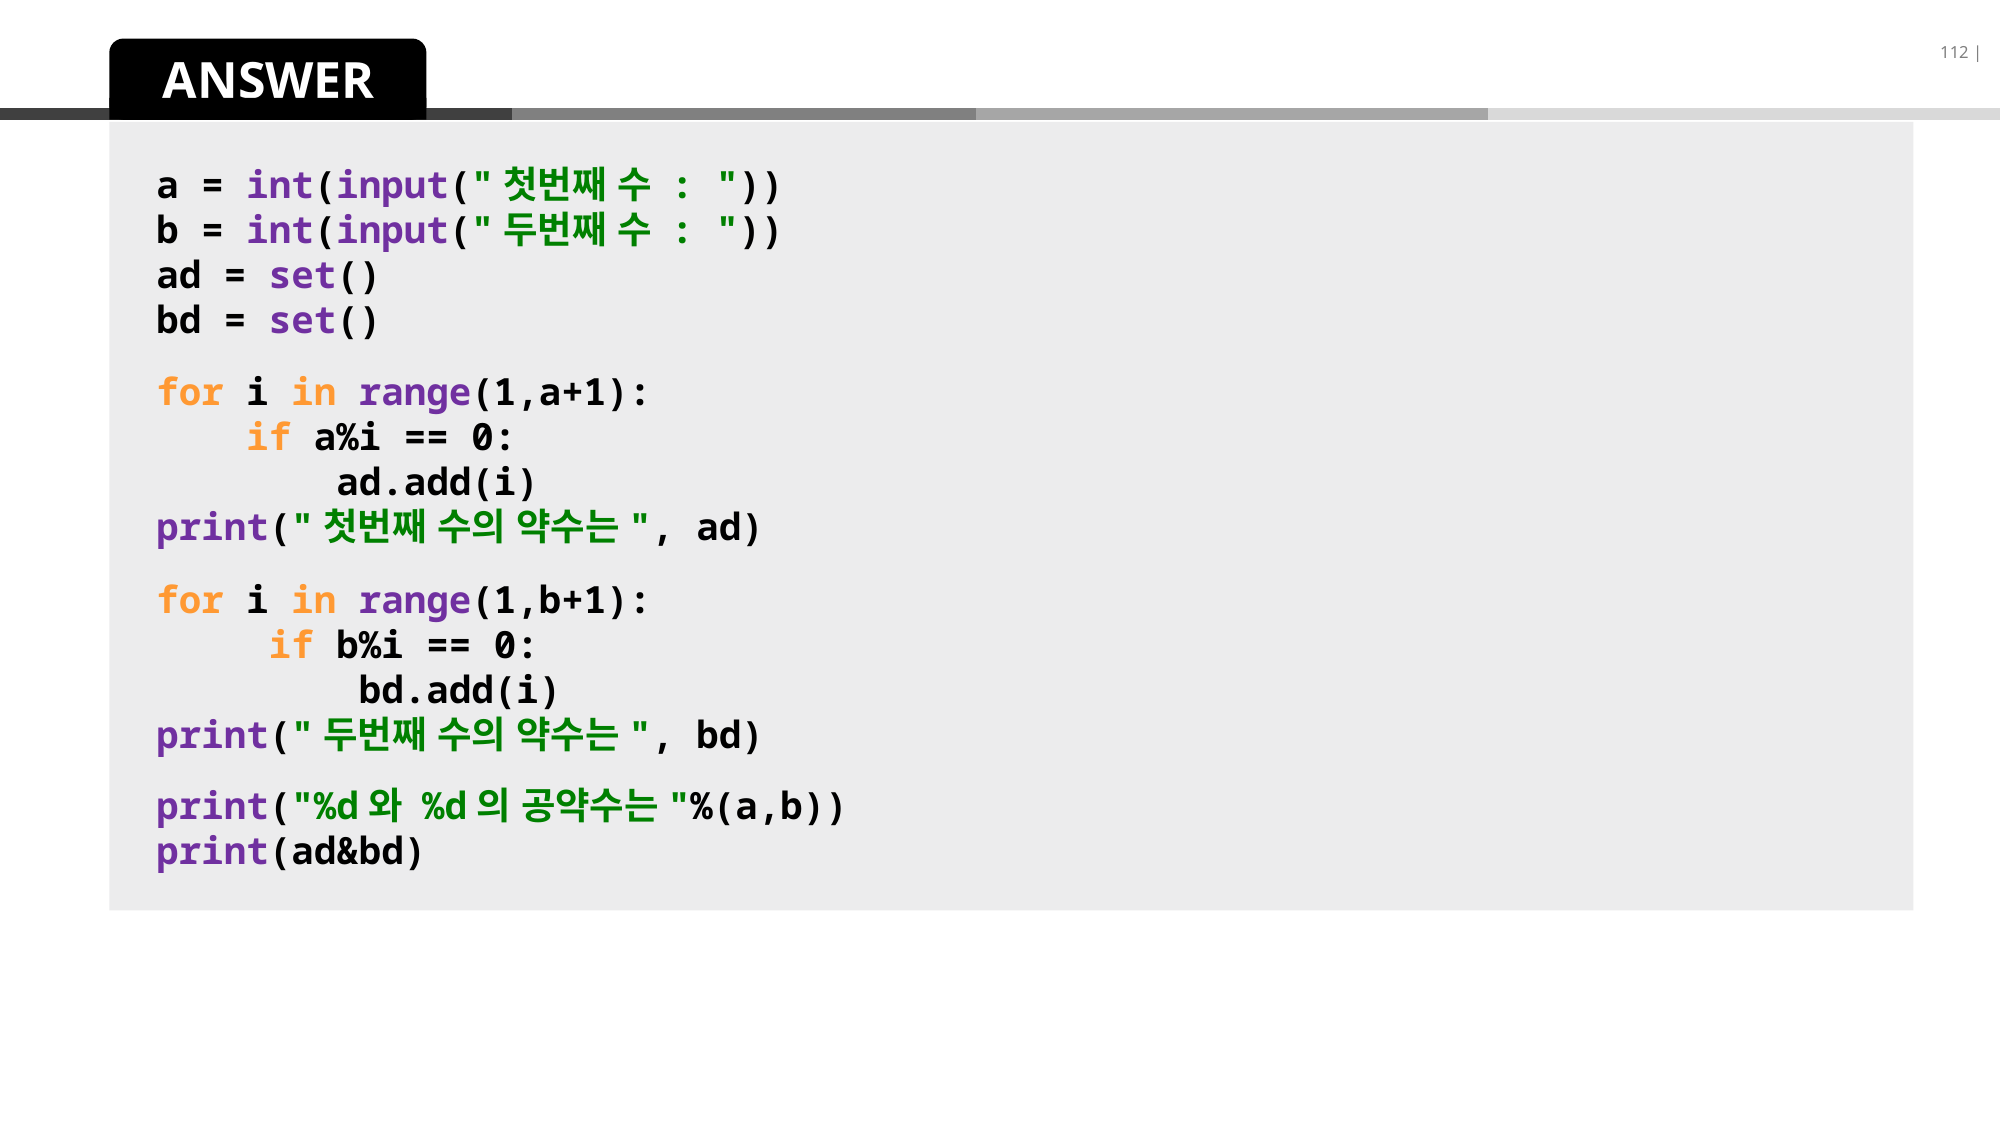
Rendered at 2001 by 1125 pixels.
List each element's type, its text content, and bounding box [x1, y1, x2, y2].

text_box a = int(input("첫번째 수 : ")) b = int(input("두번째 수 : ")) ad = set() bd = set() for i in range(1,a+1): if a%i == 0: ad.add(i) print("첫번째 수의 약수는", ad) for i in range(1,b+1): if b%i == 0: bd.add(i) print("두번째 수의 약수는", bd) print("%d와 %d의 공약수는"%(a,b)) print(ad&bd) [108, 121, 1914, 911]
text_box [109, 38, 427, 120]
slide_number 112 | [1839, 14, 1998, 92]
